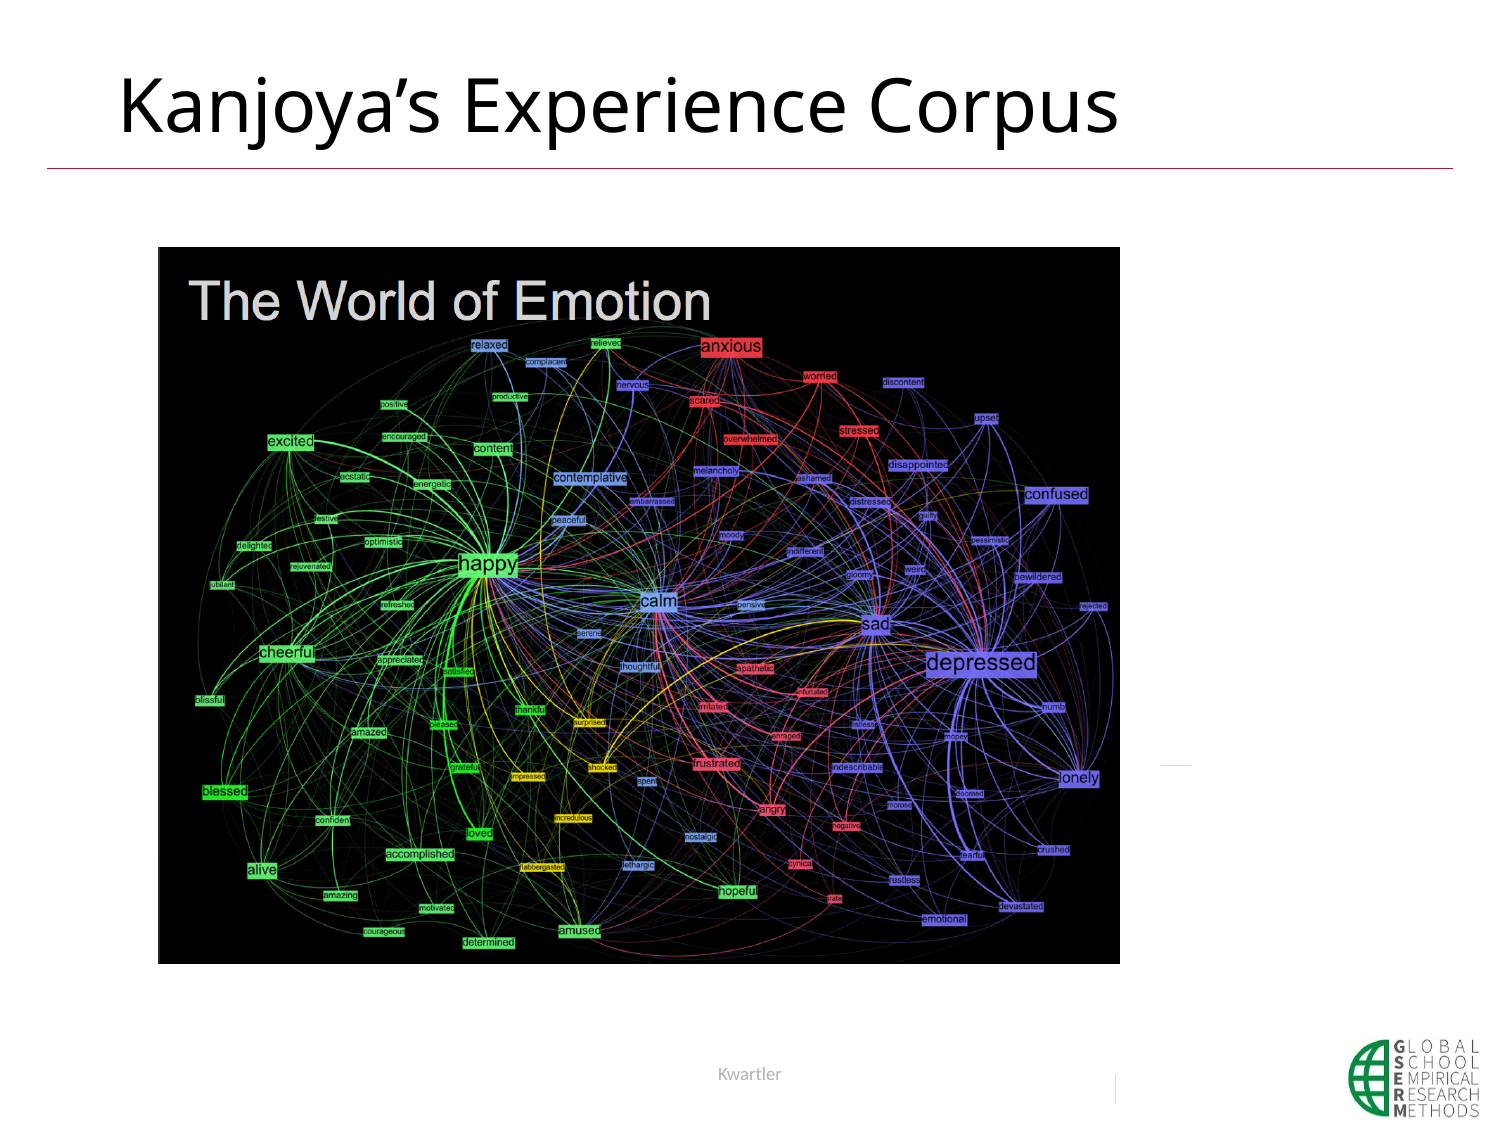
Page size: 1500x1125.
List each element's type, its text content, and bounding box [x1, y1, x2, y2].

picture [158, 247, 1120, 964]
picture [1342, 1031, 1500, 1120]
footer Kwartler [496, 1042, 1004, 1103]
title Kanjoya’s Experience Corpus [103, 59, 1397, 157]
